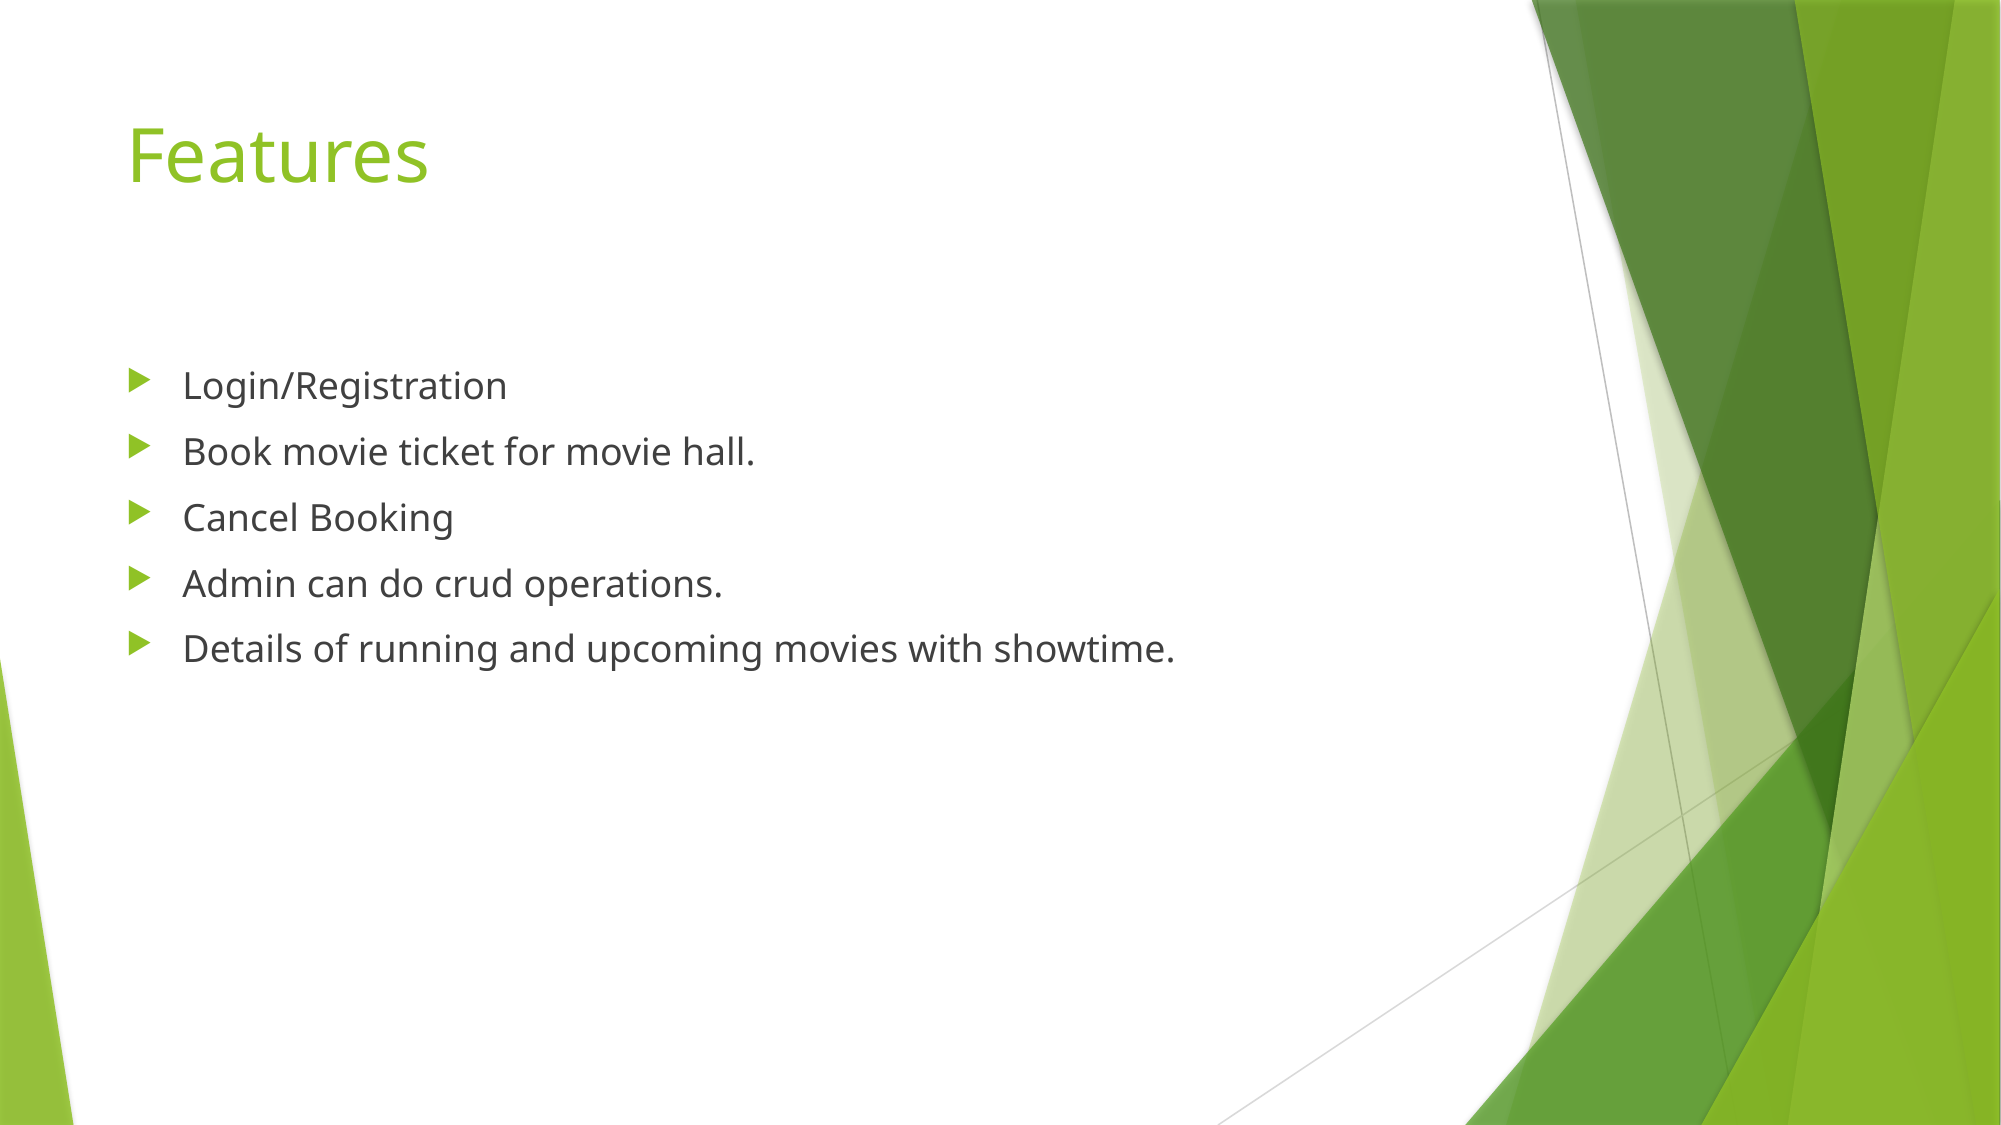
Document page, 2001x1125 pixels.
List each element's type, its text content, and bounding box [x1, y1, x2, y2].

list Login/Registration Book movie ticket for movie hall. Cancel Booking Admin can do crud operations. Details of running and upcoming movies with showtime. [111, 354, 1522, 992]
title Features [111, 99, 1522, 317]
